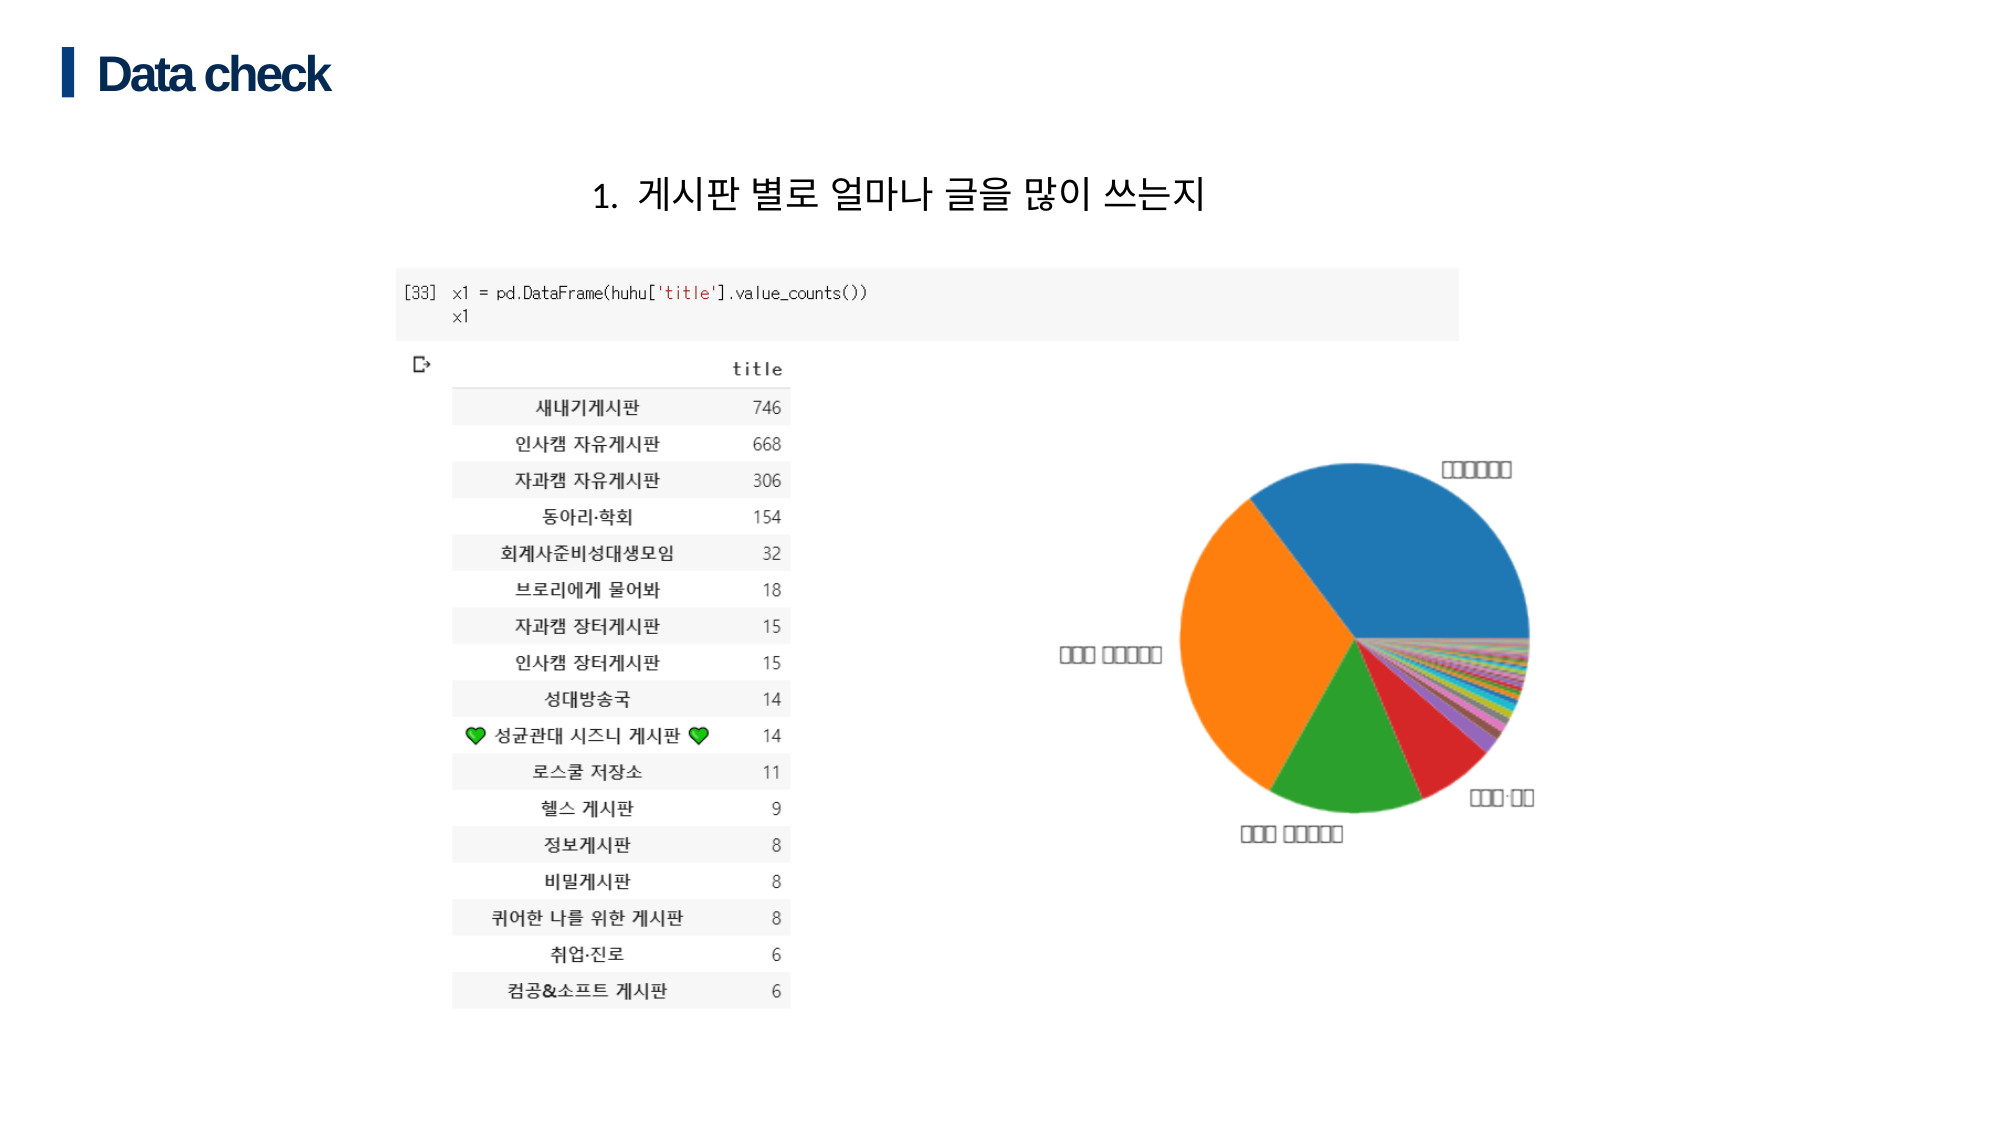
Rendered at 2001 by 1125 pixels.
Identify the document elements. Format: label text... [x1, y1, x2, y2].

text_box 1. 게시판 별로 얼마나 글을 많이 쓰는지 [576, 163, 1295, 224]
picture [396, 266, 1587, 1013]
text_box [61, 34, 348, 110]
